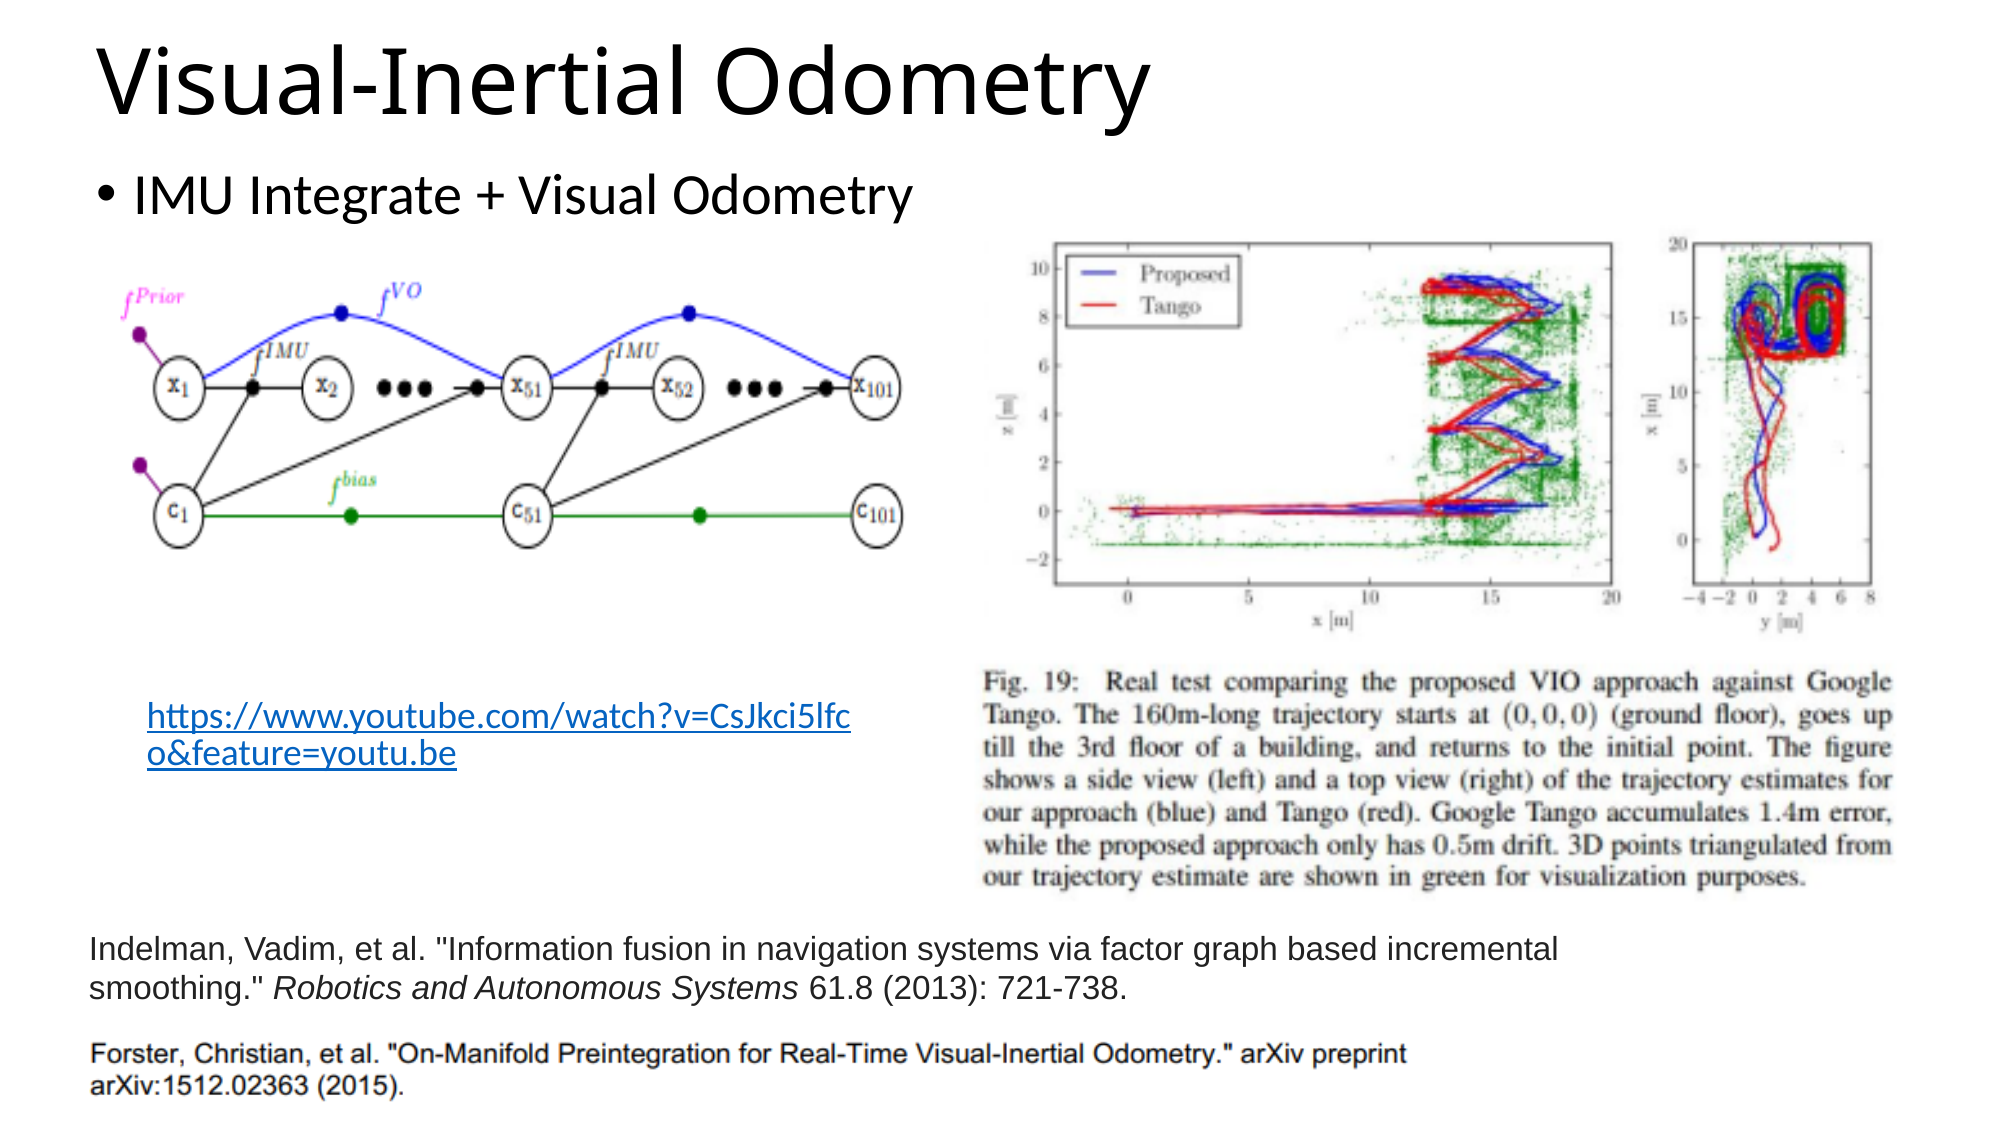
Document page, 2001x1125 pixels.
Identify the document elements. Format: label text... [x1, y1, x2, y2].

list IMU Integrate + Visual Odometry [80, 581, 926, 871]
picture [80, 1036, 1437, 1103]
title Visual-Inertial Odometry [80, 0, 1806, 156]
text_box Indelman, Vadim, et al. "Information fusion in navigation systems via factor graph based incremental smoothing." Robotics and Autonomous Systems 61.8 (2013): 721-738. [74, 919, 1729, 1014]
text_box https://www.youtube.com/watch?v=CsJkci5lfco&feature=youtu.be [131, 683, 877, 743]
picture [54, 199, 1945, 925]
list IMU Integrate + Visual Odometry [80, 156, 1806, 236]
